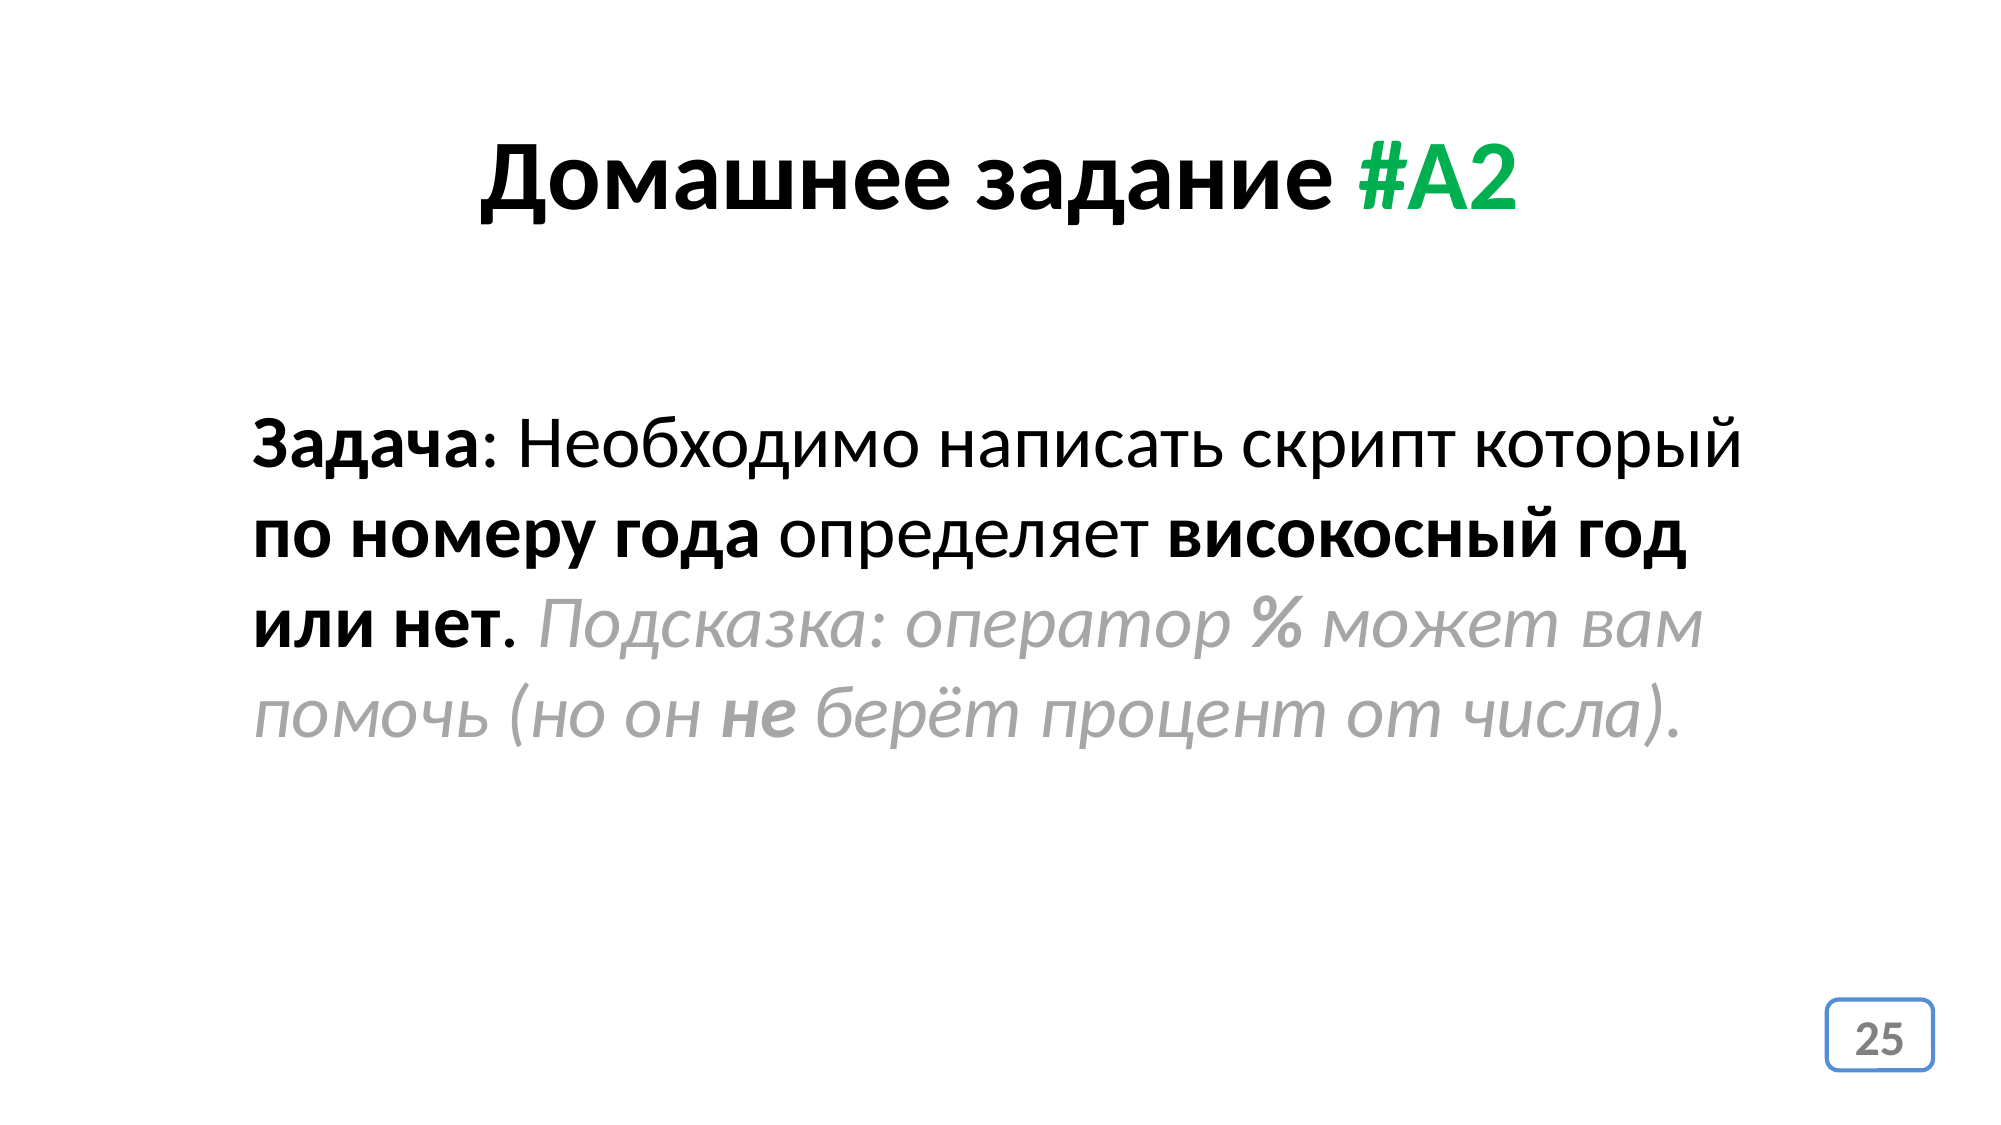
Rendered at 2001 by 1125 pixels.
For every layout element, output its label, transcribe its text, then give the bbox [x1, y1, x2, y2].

text_box Задача: Необходимо написать скрипт который по номеру года определяет високосный год или нет. Подсказка: оператор % может вам помочь (но он не берёт процент от числа). [238, 385, 1762, 760]
text_box Домашнее задание #A2 [0, 101, 2000, 237]
text_box 25 [1824, 997, 1936, 1073]
